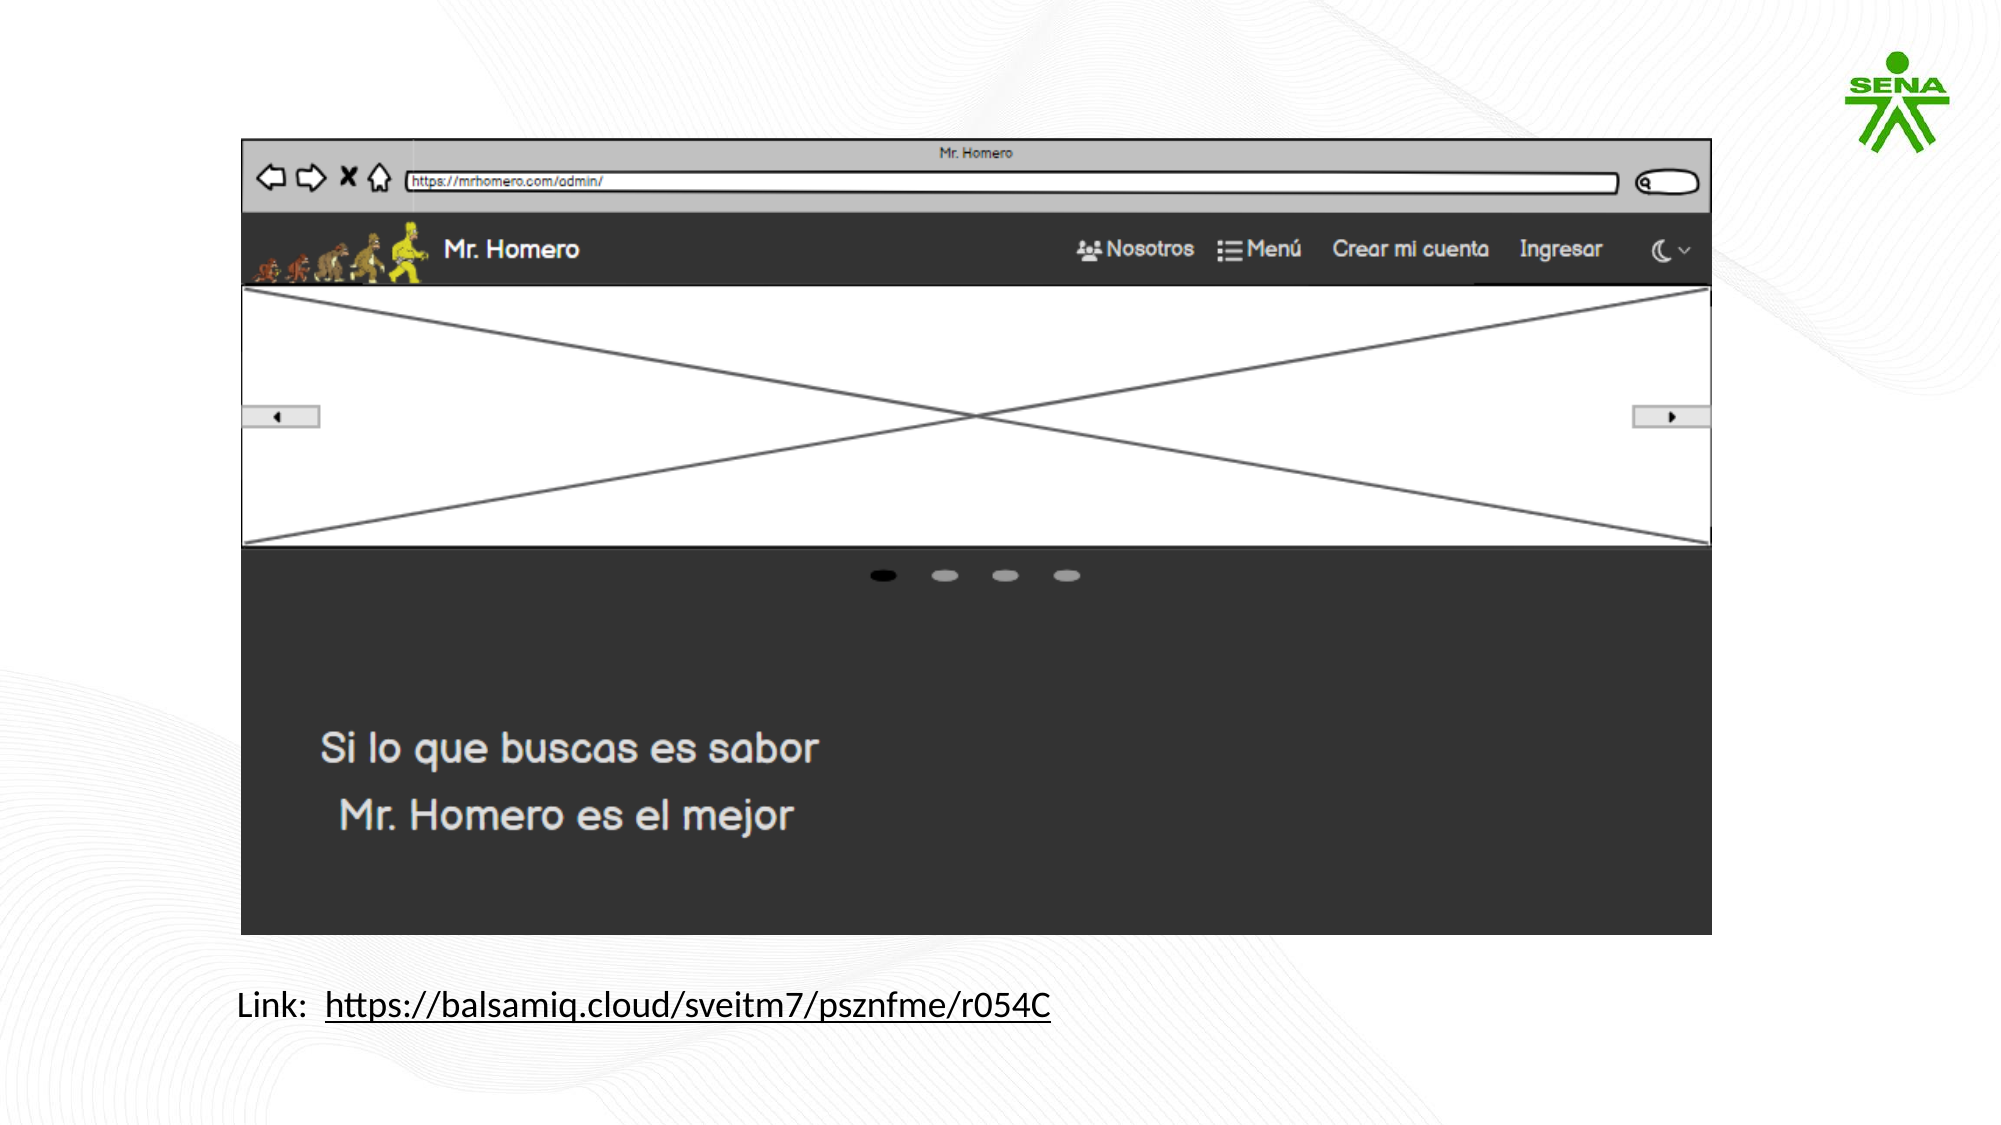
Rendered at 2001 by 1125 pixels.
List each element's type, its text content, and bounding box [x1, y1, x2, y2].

text_box Link: https://balsamiq.cloud/sveitm7/psznfme/r054C [221, 972, 1080, 1033]
picture [0, 0, 2001, 1125]
